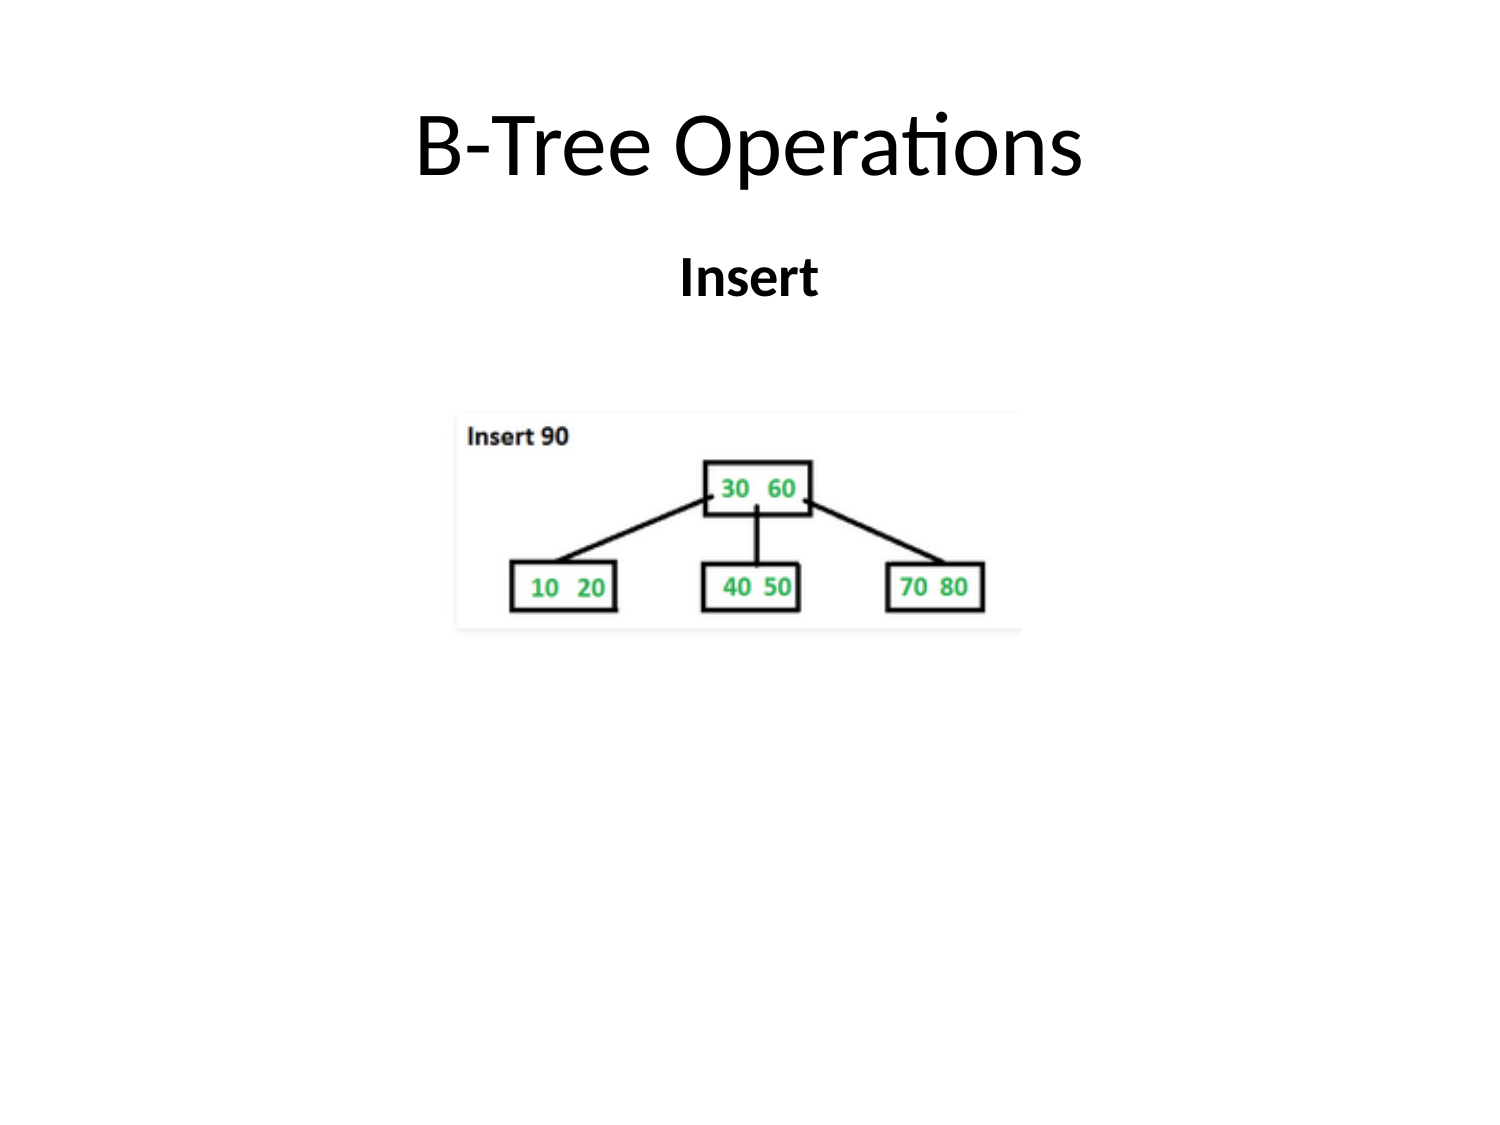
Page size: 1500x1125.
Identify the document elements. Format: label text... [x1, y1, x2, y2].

title B-Tree Operations [75, 45, 1425, 233]
text_box Insert [594, 230, 889, 316]
picture [443, 404, 1021, 670]
